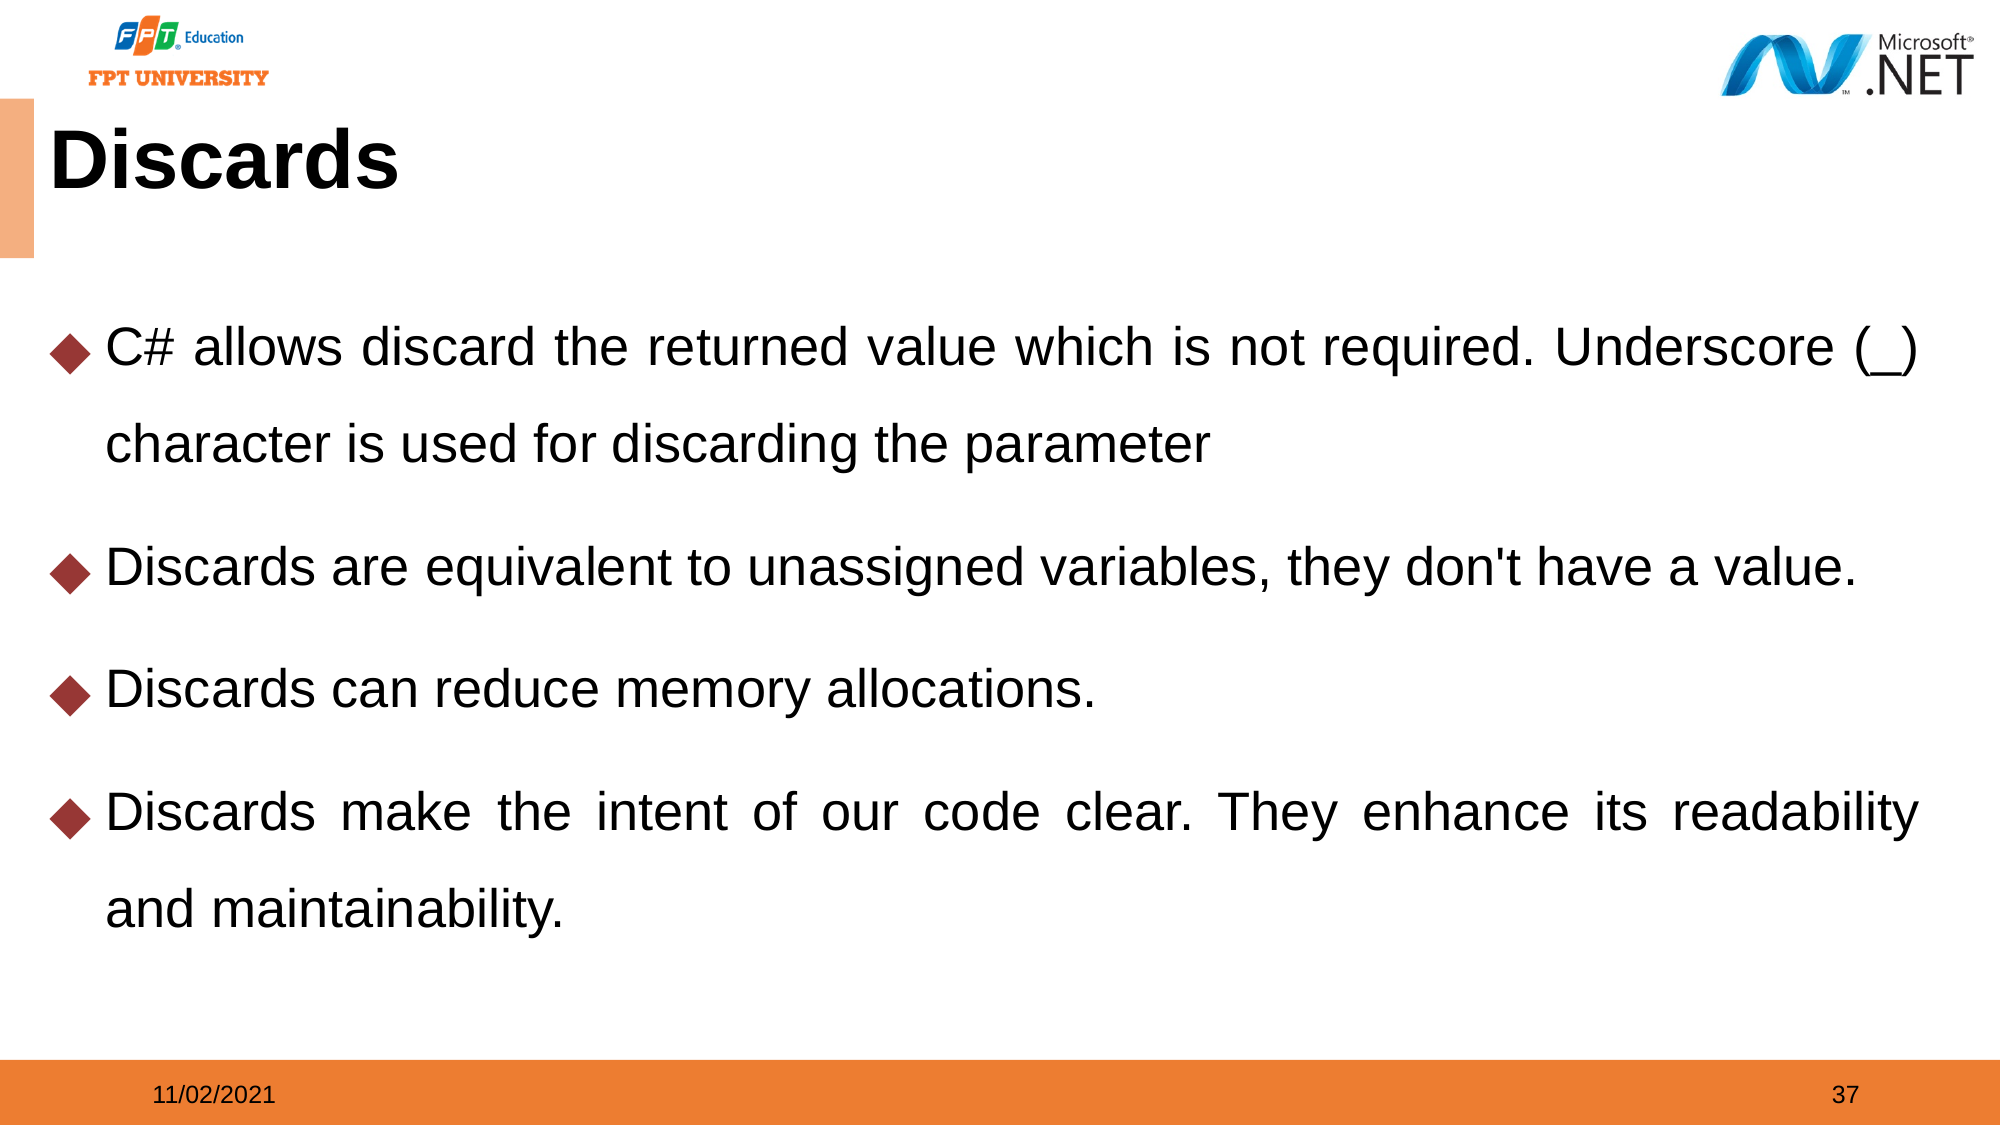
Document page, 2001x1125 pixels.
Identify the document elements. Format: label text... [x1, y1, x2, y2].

picture [1685, 0, 2001, 129]
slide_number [137, 1063, 588, 1123]
title Discards [34, 122, 812, 202]
picture [81, 1, 276, 96]
slide_number 37 [1424, 1063, 1875, 1123]
text_box C# allows discard the returned value which is not required. Underscore (_) character is used for discarding the parameter Discards are equivalent to unassigned variables, they don't have a value. Discards can reduce memory allocations. Discards make the intent of our code clear. They enhance its readability and maintainability. [34, 271, 1938, 946]
